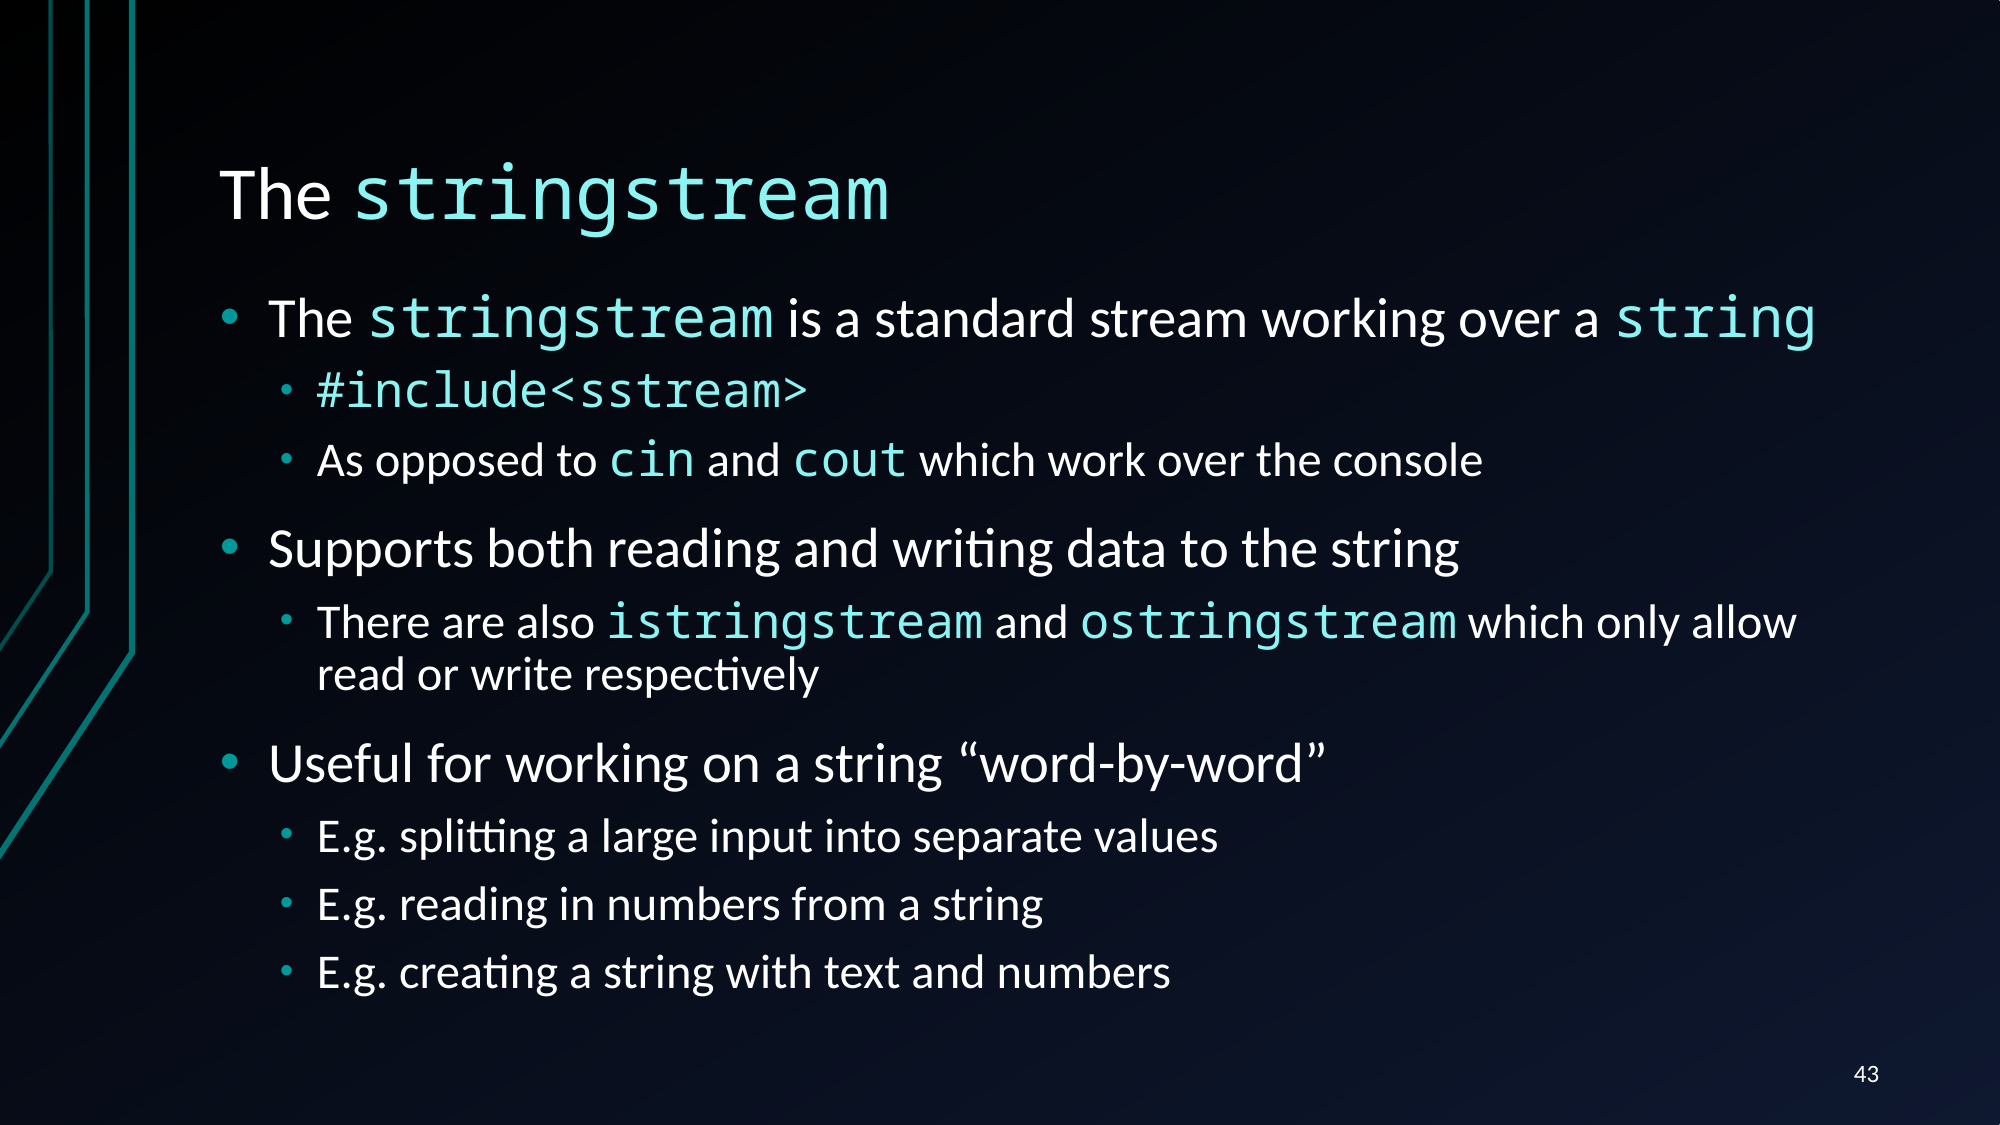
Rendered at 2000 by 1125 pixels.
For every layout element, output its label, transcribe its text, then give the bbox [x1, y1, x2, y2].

title The stringstream [199, 45, 1900, 246]
slide_number 43 [1732, 1042, 1900, 1103]
list The stringstream is a standard stream working over a string #include<sstream> As opposed to cin and cout which work over the console Supports both reading and writing data to the string There are also istringstream and ostringstream which only allow read or write respectively Useful for working on a string “word-by-word” E.g. splitting a large input into separate values E.g. reading in numbers from a string E.g. creating a string with text and numbers [199, 279, 1900, 1012]
